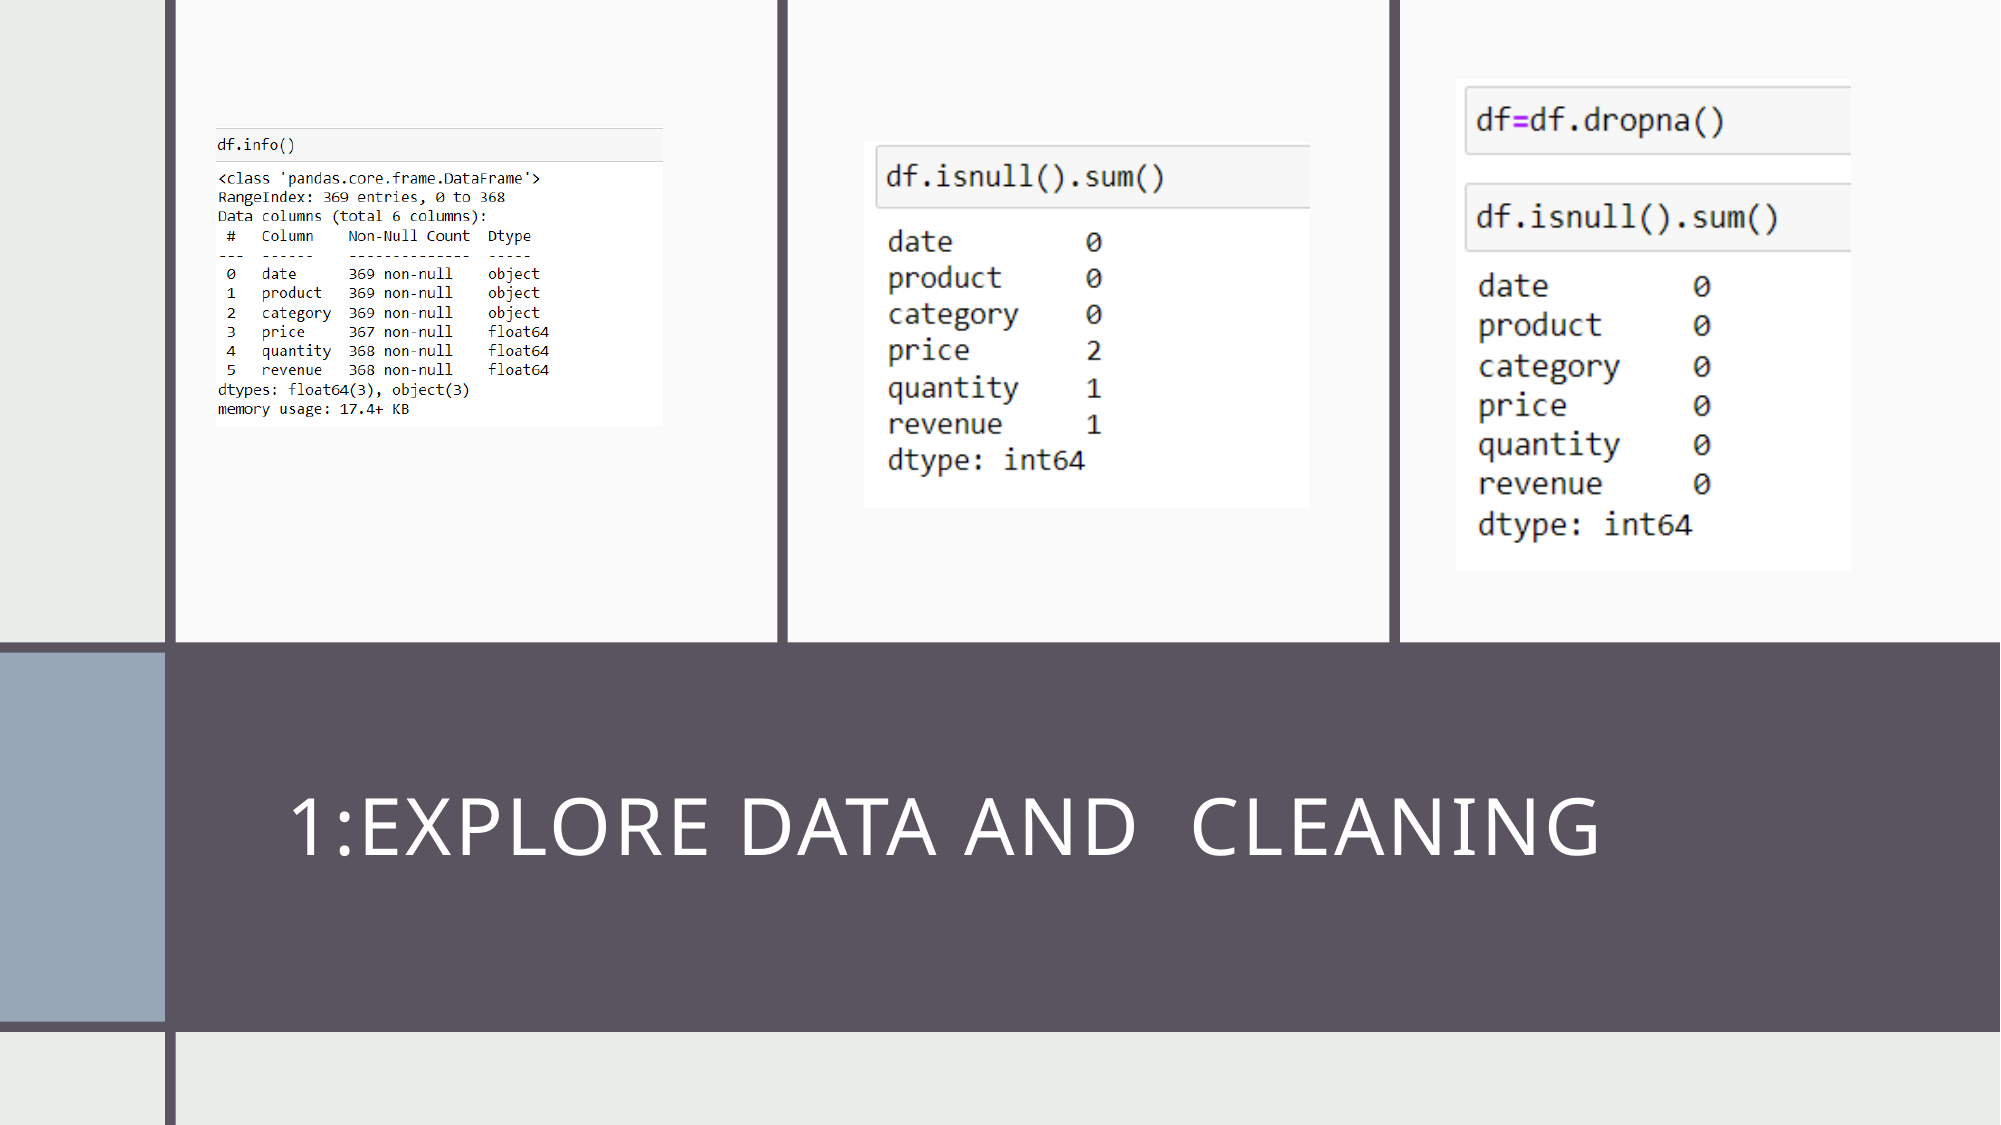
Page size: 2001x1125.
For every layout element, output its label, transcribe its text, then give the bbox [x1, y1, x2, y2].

text_box [1401, 0, 2000, 641]
text_box [0, 1023, 164, 1033]
text_box [789, 0, 1388, 641]
text_box [177, 641, 2000, 1033]
text_box [0, 652, 164, 1023]
picture [1456, 79, 1851, 571]
text_box [776, 0, 789, 646]
picture [863, 142, 1310, 509]
text_box [164, 0, 177, 1125]
text_box [0, 1033, 164, 1125]
text_box [177, 0, 776, 641]
text_box [177, 1033, 2000, 1125]
text_box [0, 641, 164, 652]
text_box [1388, 0, 1401, 646]
title 1:Explore Data and Cleaning [268, 681, 1775, 887]
text_box [0, 0, 164, 641]
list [216, 127, 663, 427]
